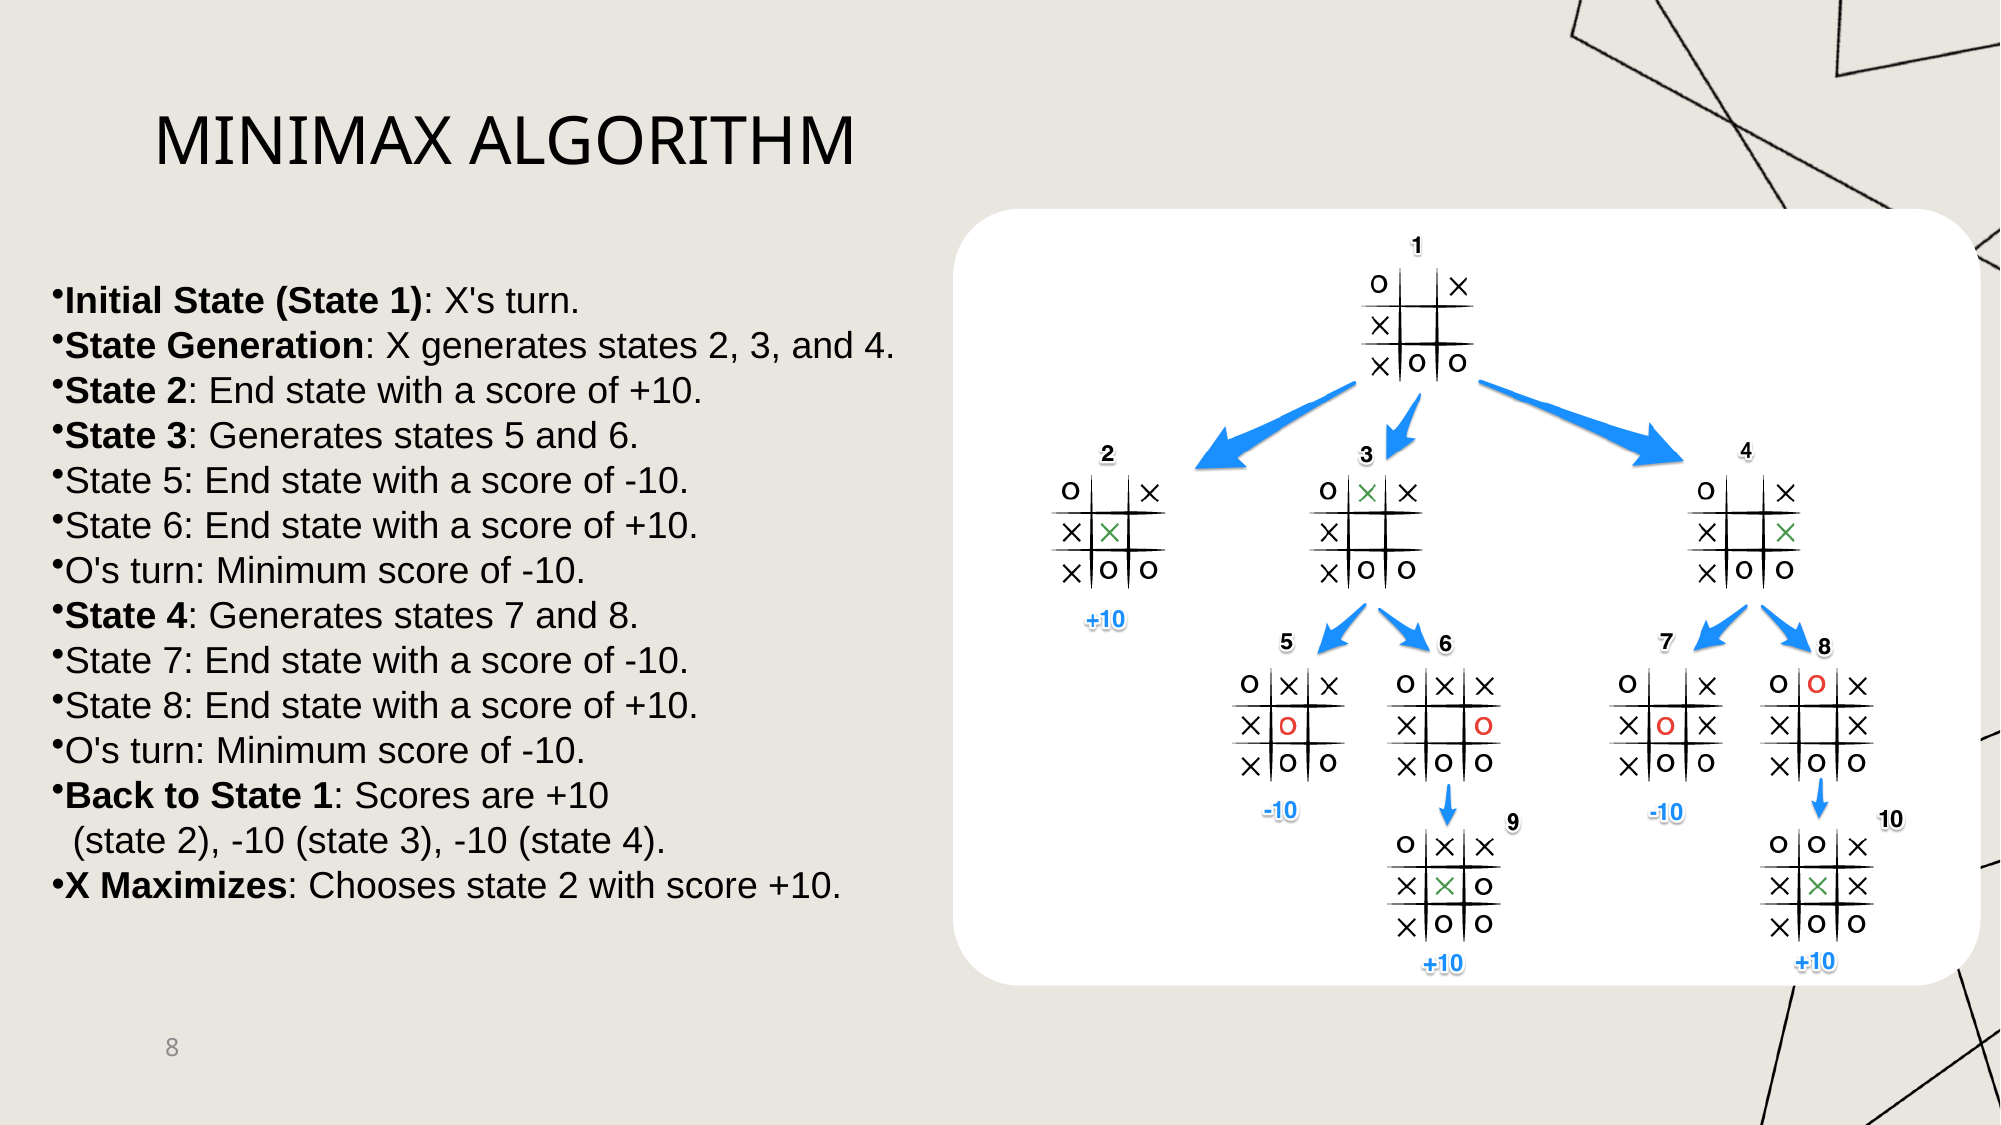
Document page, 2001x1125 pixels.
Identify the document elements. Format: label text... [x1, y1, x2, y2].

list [953, 208, 1981, 986]
picture [1553, 0, 2000, 345]
picture [1723, 654, 2001, 1125]
list Initial State (State 1): X's turn. State Generation: X generates states 2, 3, and 4. State 2: End state with a score of +10. State 3: Generates states 5 and 6. State 5: End state with a score of -10. State 6: End state with a score of +10. O's turn: Minimum score of -10. State 4: Generates states 7 and 8. State 7: End state with a score of -10. State 8: End state with a score of +10. O's turn: Minimum score of -10. Back to State 1: Scores are +10 (state 2), -10 (state 3), -10 (state 4). X Maximizes: Chooses state 2 with score +10. [36, 264, 920, 918]
title Minimax algorithm [138, 19, 1701, 266]
slide_number 8 [150, 1024, 254, 1074]
